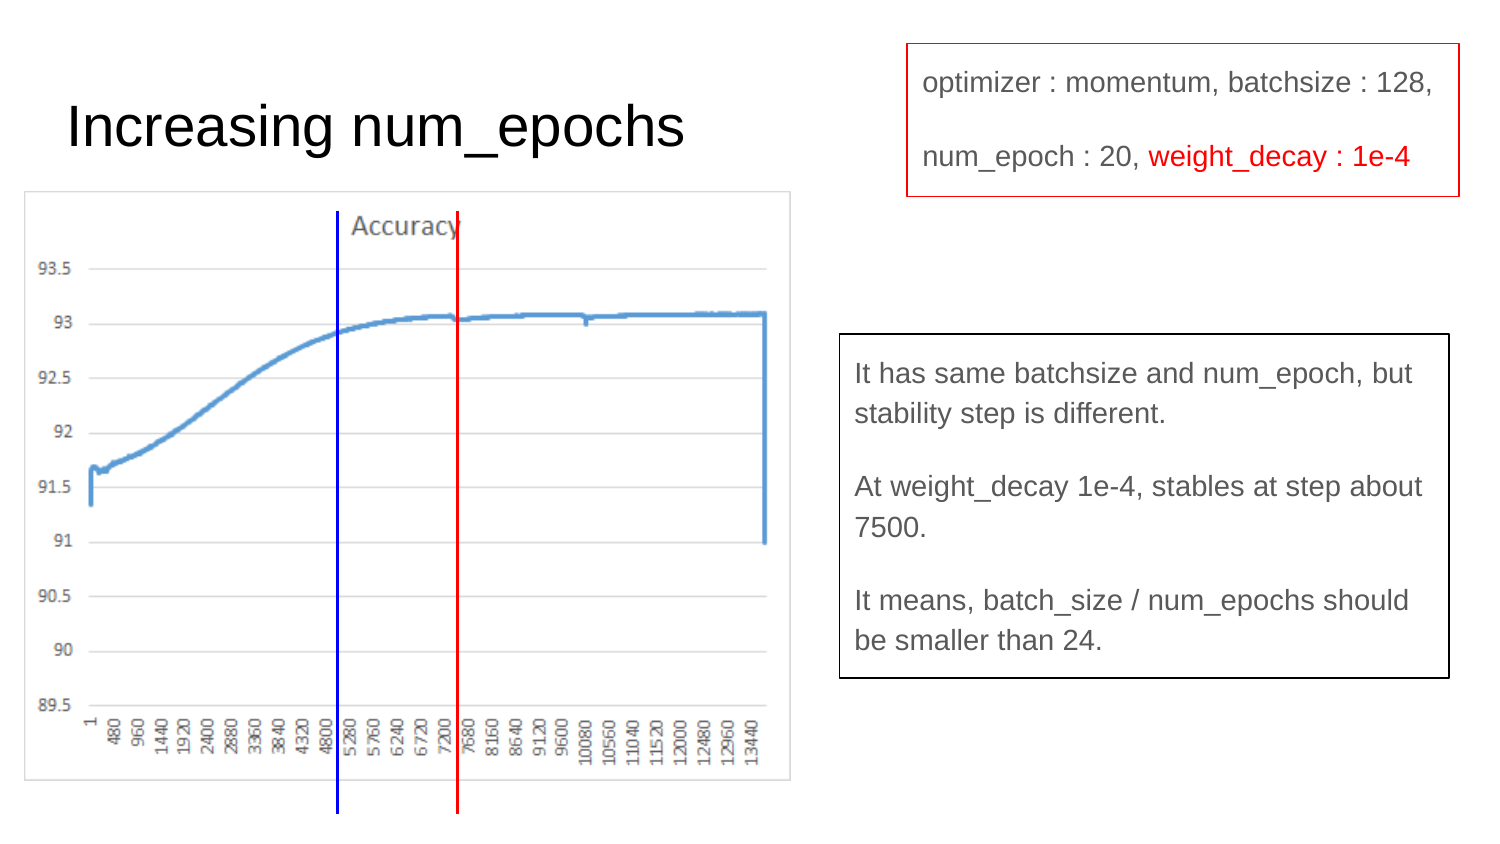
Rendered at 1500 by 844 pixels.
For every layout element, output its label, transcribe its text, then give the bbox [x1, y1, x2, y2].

text_box It has same batchsize and num_epoch, but stability step is different. At weight_decay 1e-4, stables at step about 7500. It means, batch_size / num_epochs should be smaller than 24. [839, 333, 1449, 678]
text_box optimizer : momentum, batchsize : 128, num_epoch : 20, weight_decay : 1e-4 [907, 43, 1459, 197]
title Increasing num_epochs [51, 72, 907, 167]
picture [24, 191, 792, 782]
